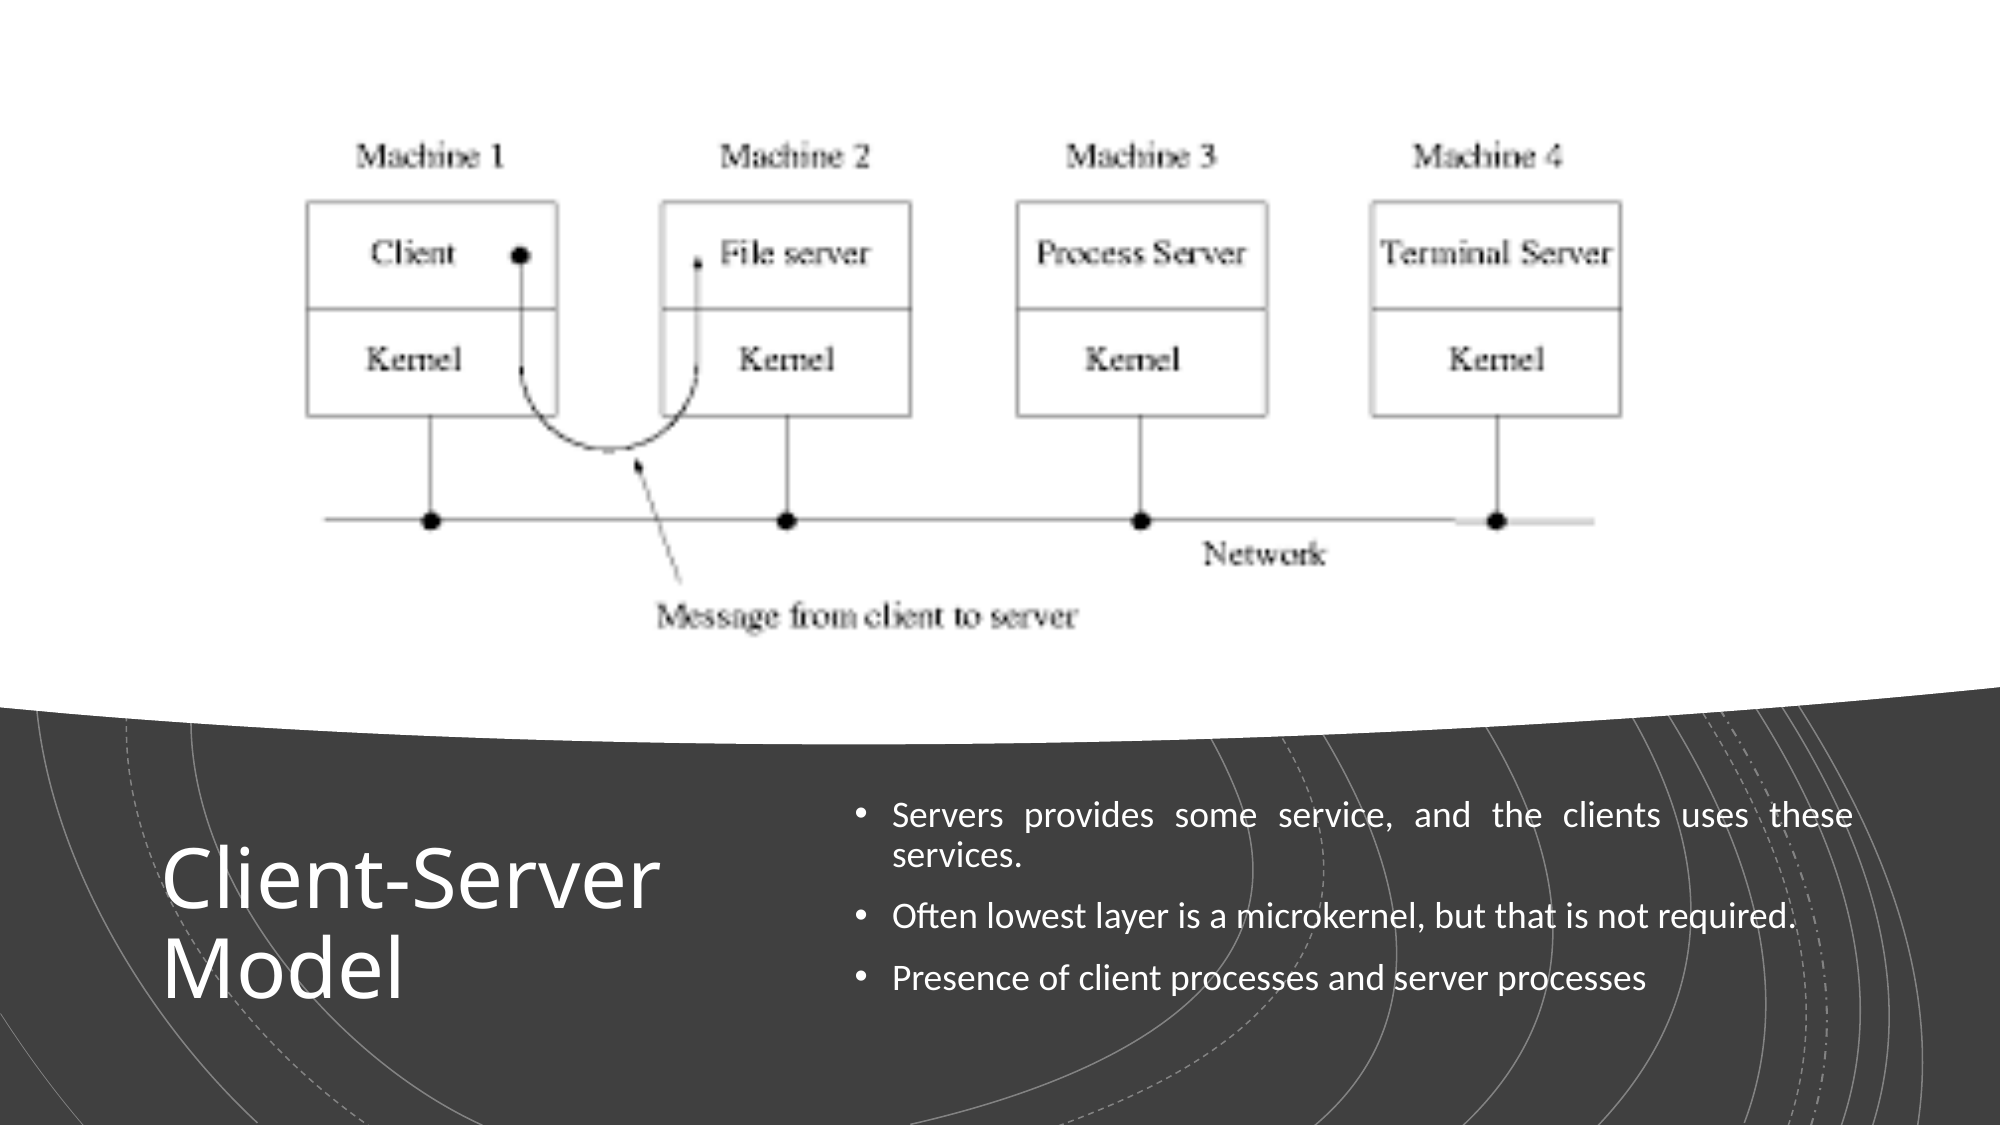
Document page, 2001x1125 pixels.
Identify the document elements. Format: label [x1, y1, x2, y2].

picture [283, 110, 1719, 662]
text_box [0, 0, 1999, 1125]
